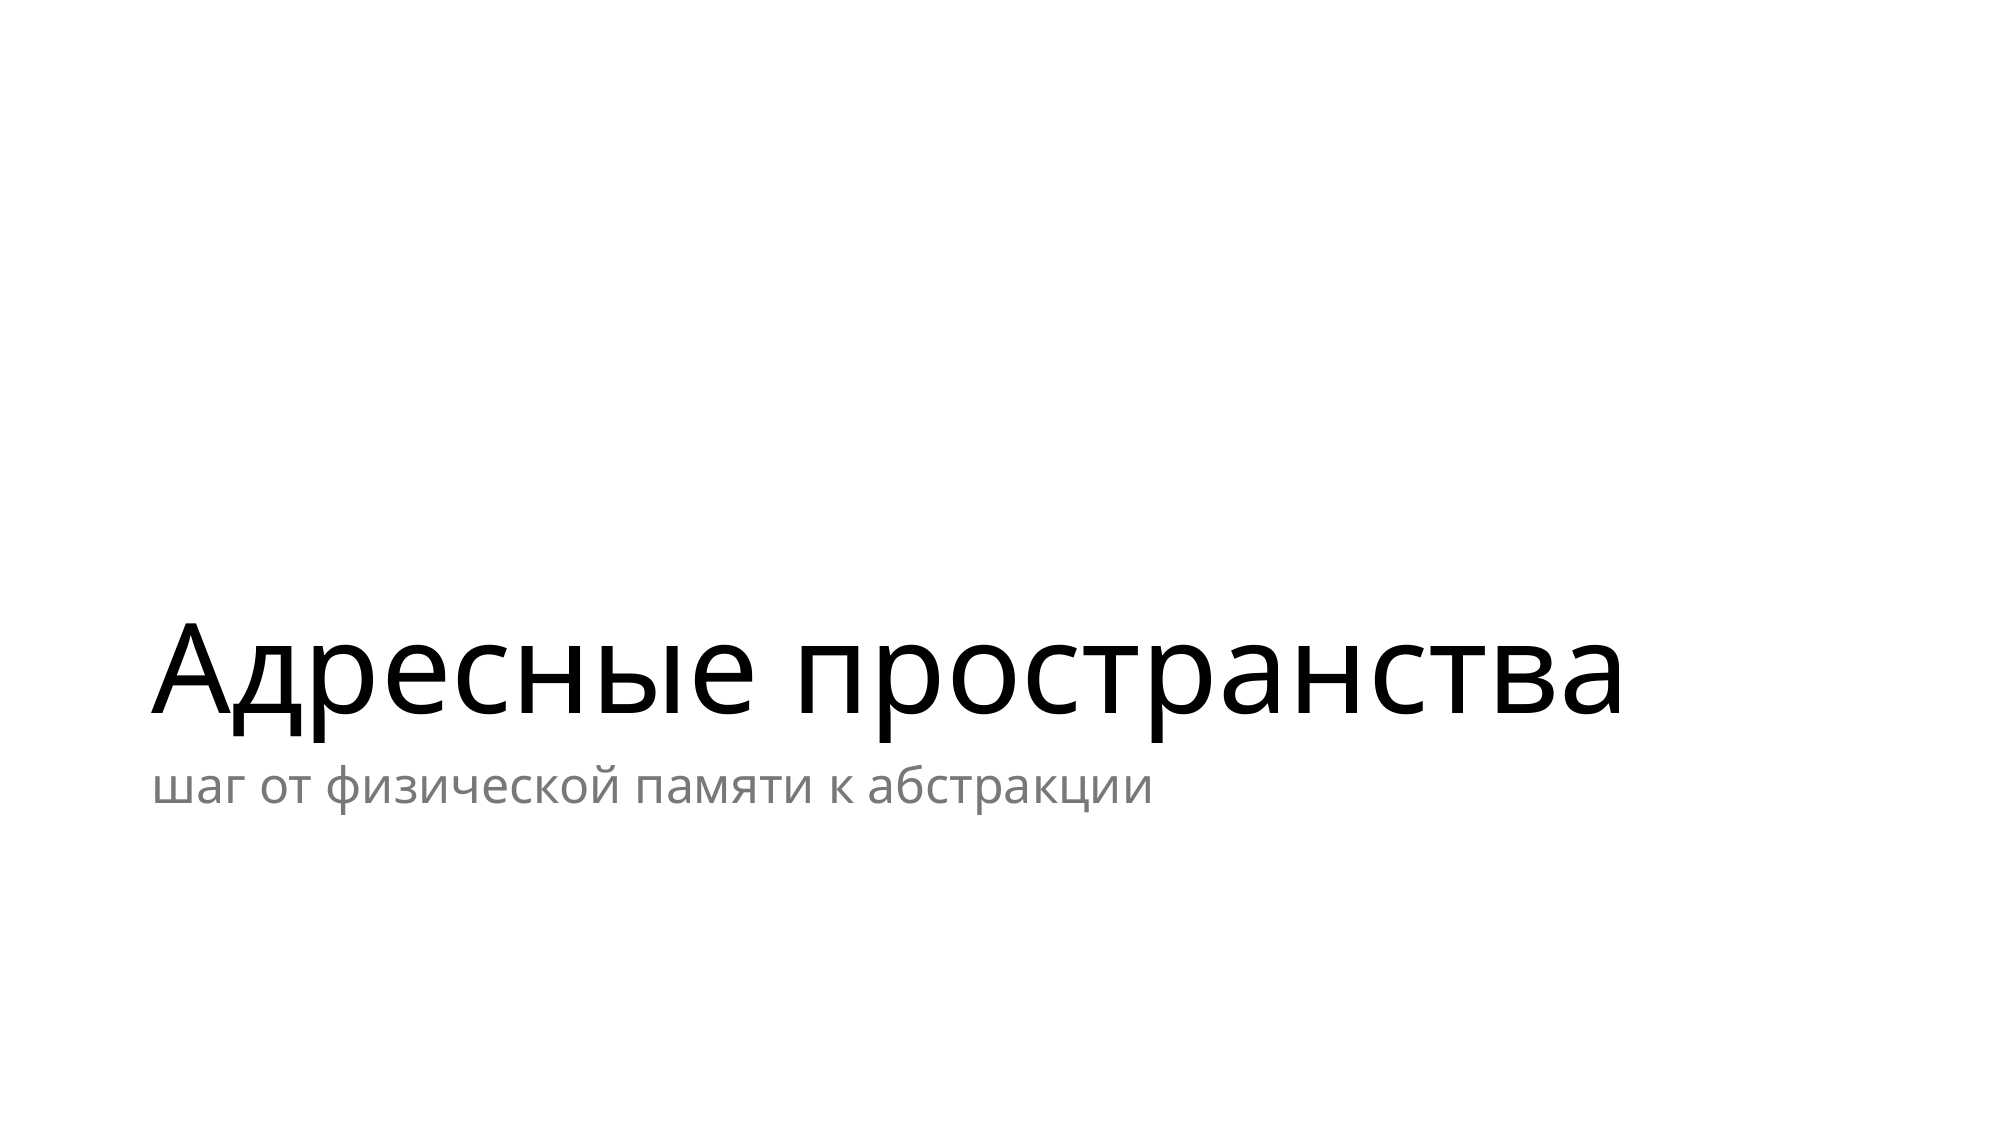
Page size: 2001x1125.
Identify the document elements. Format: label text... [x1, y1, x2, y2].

list шаг от физической памяти к абстракции [136, 752, 1862, 999]
title Адресные пространства [136, 280, 1862, 749]
